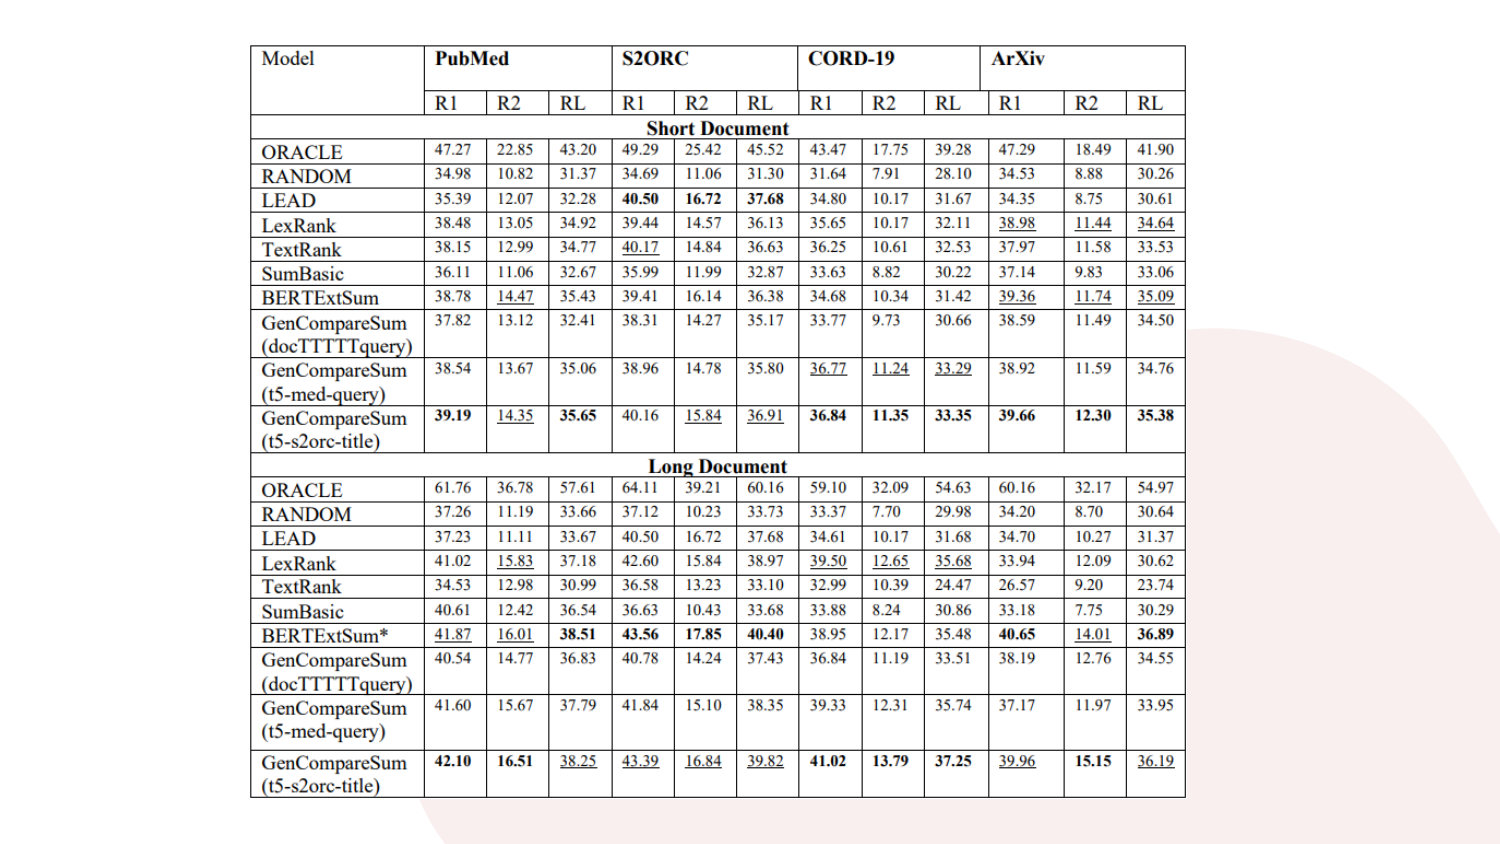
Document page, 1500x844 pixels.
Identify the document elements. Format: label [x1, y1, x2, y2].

picture [247, 40, 1188, 799]
